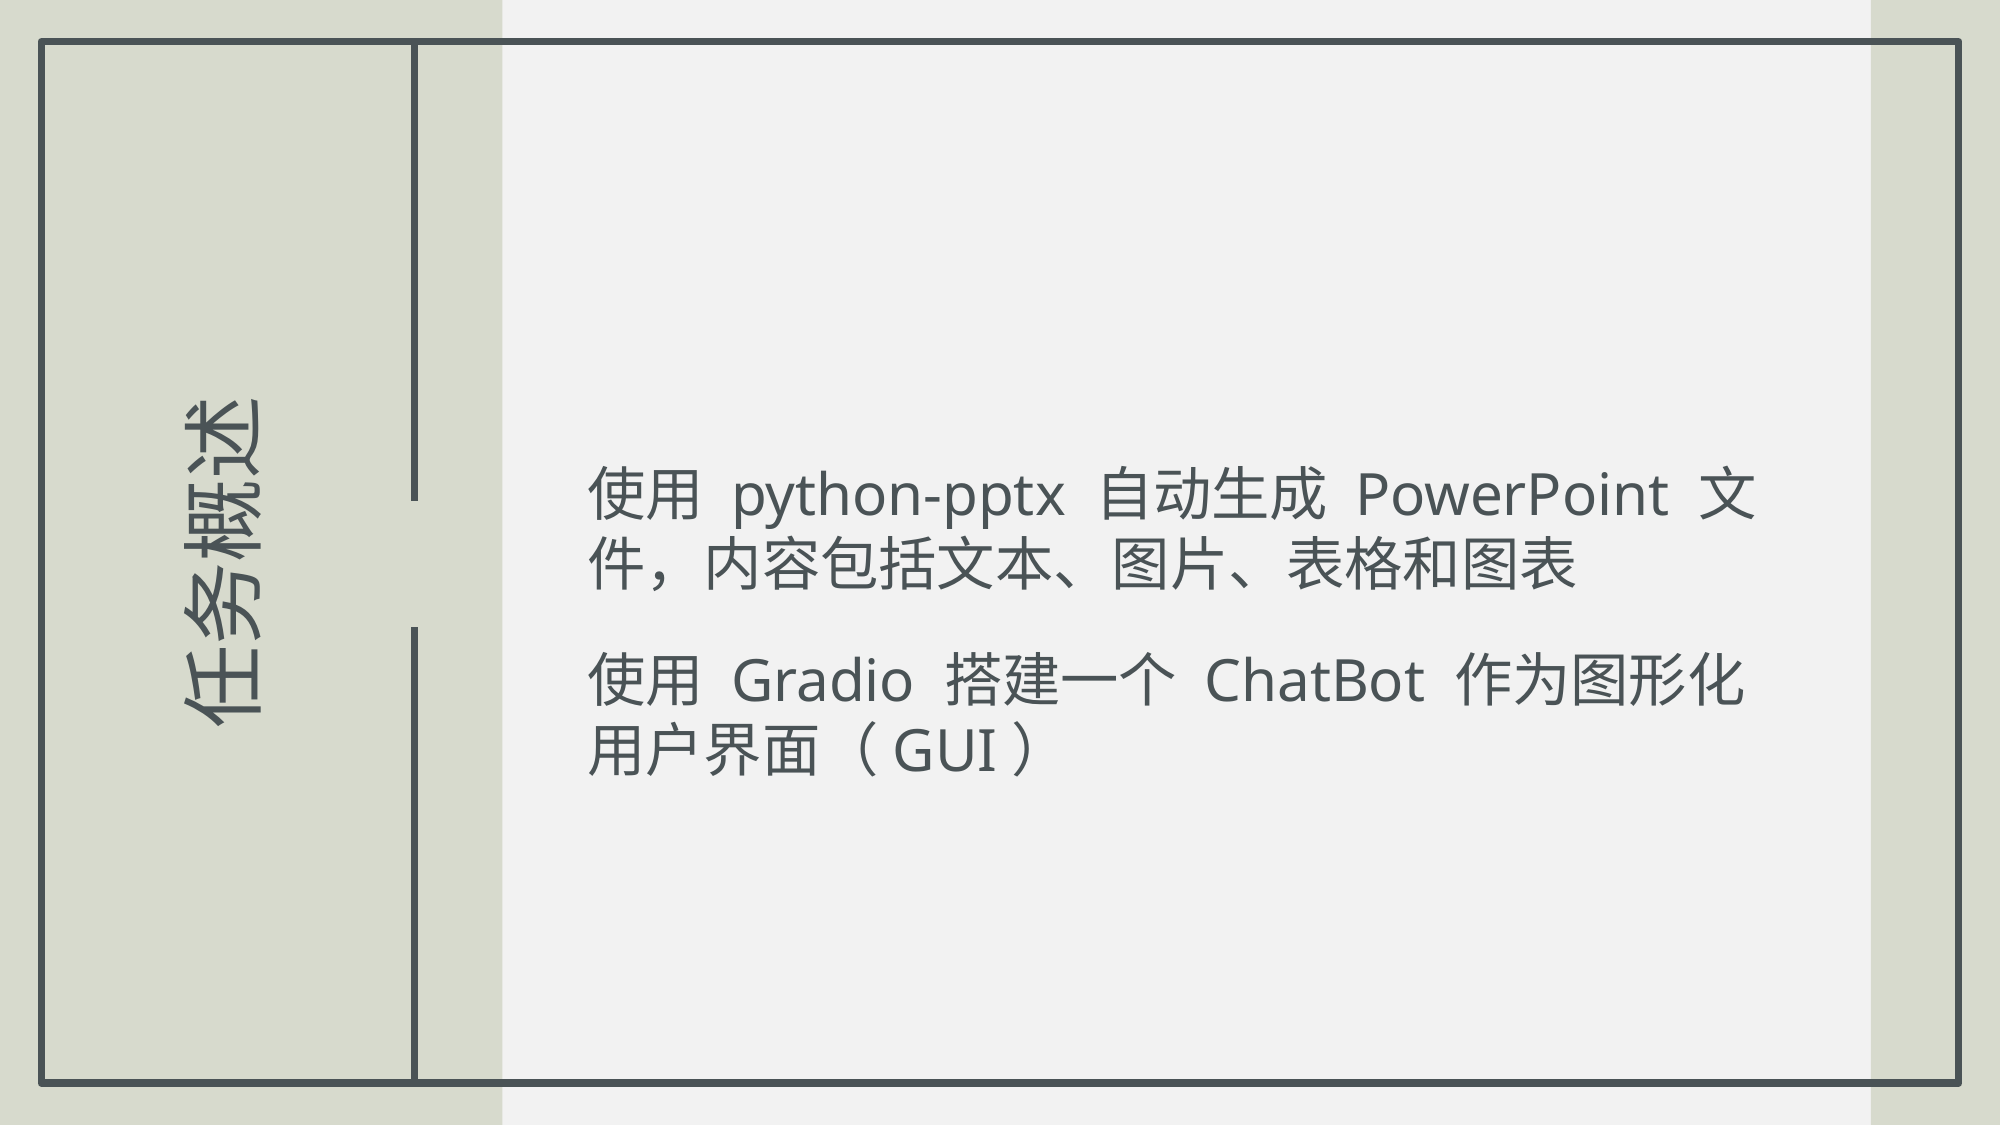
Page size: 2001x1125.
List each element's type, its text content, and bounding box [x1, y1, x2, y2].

title 任务概述 [39, 45, 417, 1080]
list 使用 python-pptx 自动生成 PowerPoint 文件，内容包括文本、图片、表格和图表 使用 Gradio 搭建一个 ChatBot 作为图形化用户界面（GUI） [572, 146, 1800, 979]
